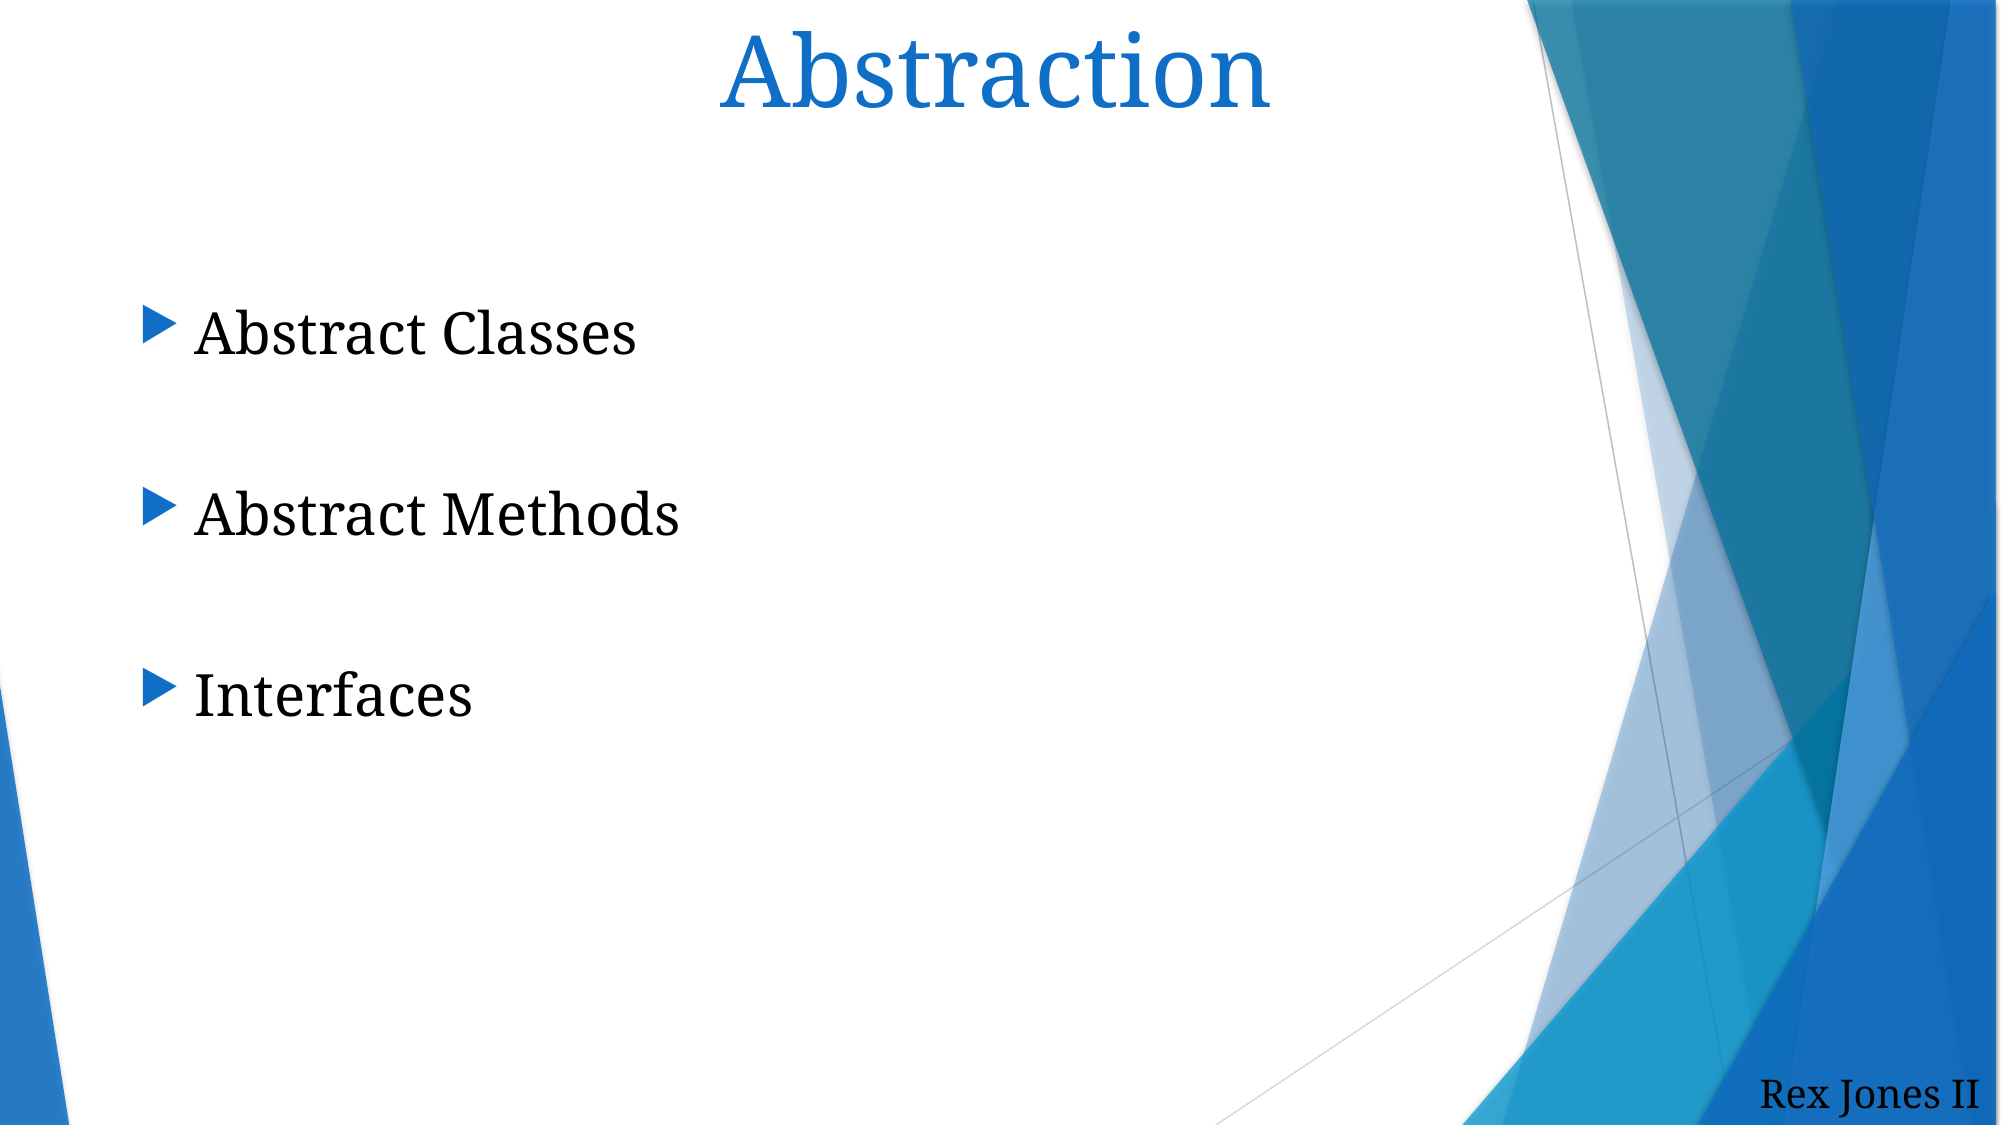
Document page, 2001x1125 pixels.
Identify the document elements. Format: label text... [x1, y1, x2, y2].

text_box Abstraction [0, 0, 1994, 261]
list Abstract Classes Abstract Methods Interfaces [123, 288, 1534, 1050]
